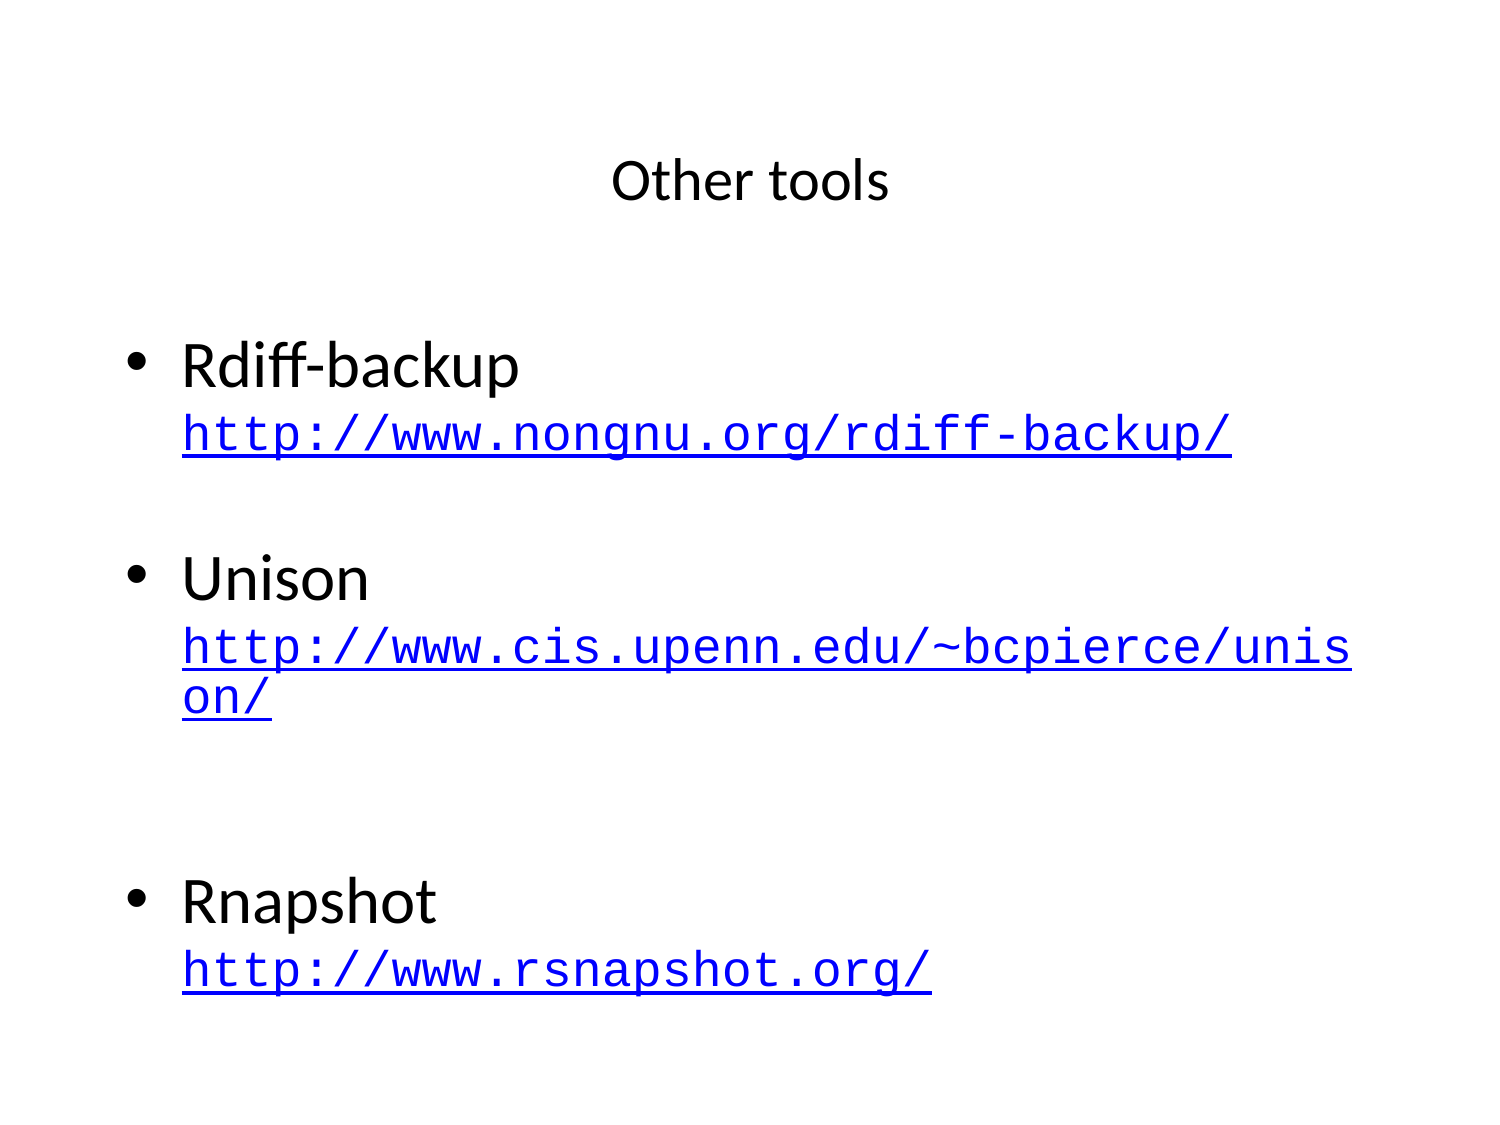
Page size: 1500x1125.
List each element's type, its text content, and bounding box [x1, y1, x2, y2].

list Rdiff-backup http://www.nongnu.org/rdiff-backup/ Unisonhttp://www.cis.upenn.edu/~bcpierce/unison/ Rnapshot http://www.rsnapshot.org/ [110, 312, 1392, 1022]
title Other tools [110, 82, 1392, 271]
